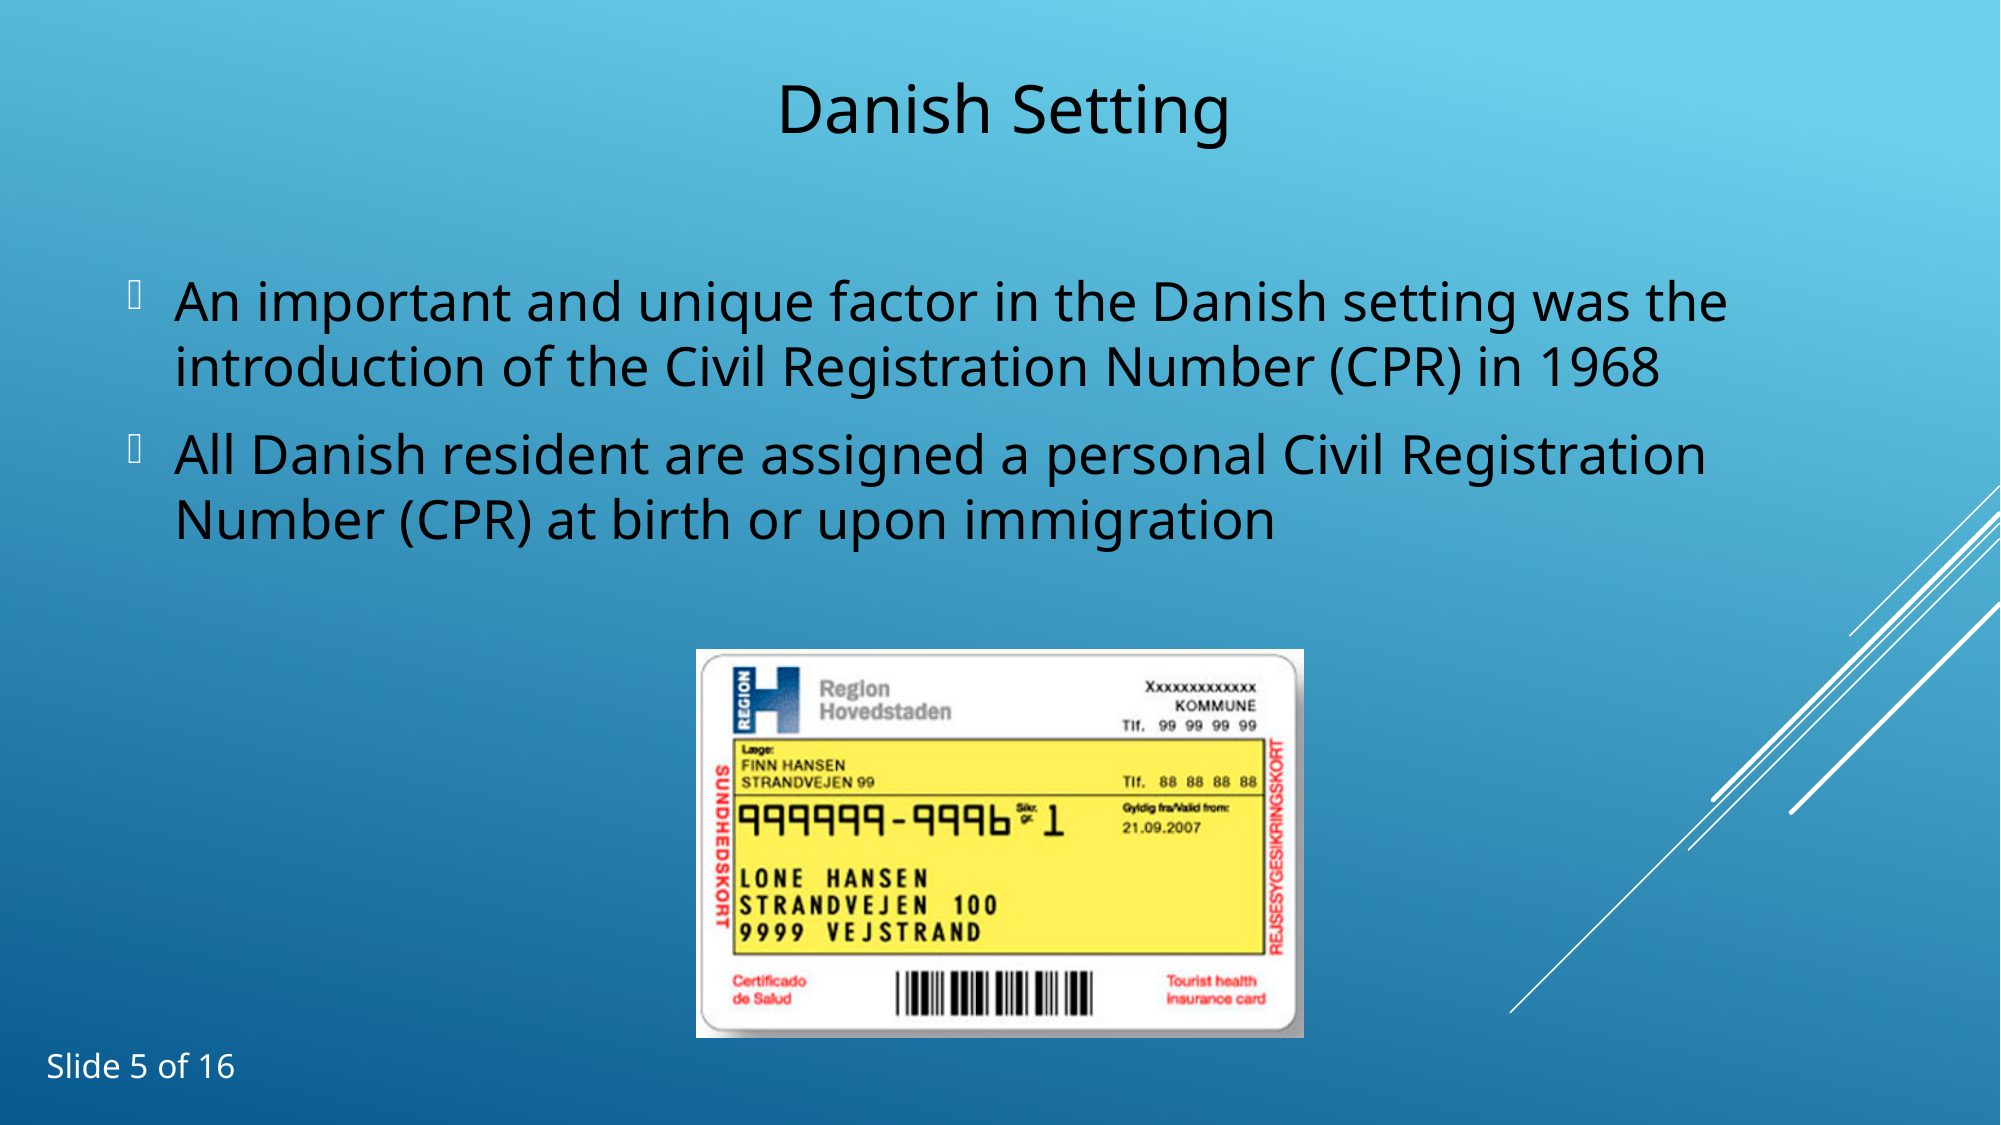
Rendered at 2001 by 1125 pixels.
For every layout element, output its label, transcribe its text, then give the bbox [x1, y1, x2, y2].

text_box Danish Setting [112, 23, 1933, 190]
text_box Slide 5 of 16 [31, 1037, 302, 1107]
picture [695, 649, 1305, 1038]
text_box An important and unique factor in the Danish setting was the introduction of the Civil Registration Number (CPR) in 1968 All Danish resident are assigned a personal Civil Registration Number (CPR) at birth or upon immigration [112, 212, 1877, 606]
